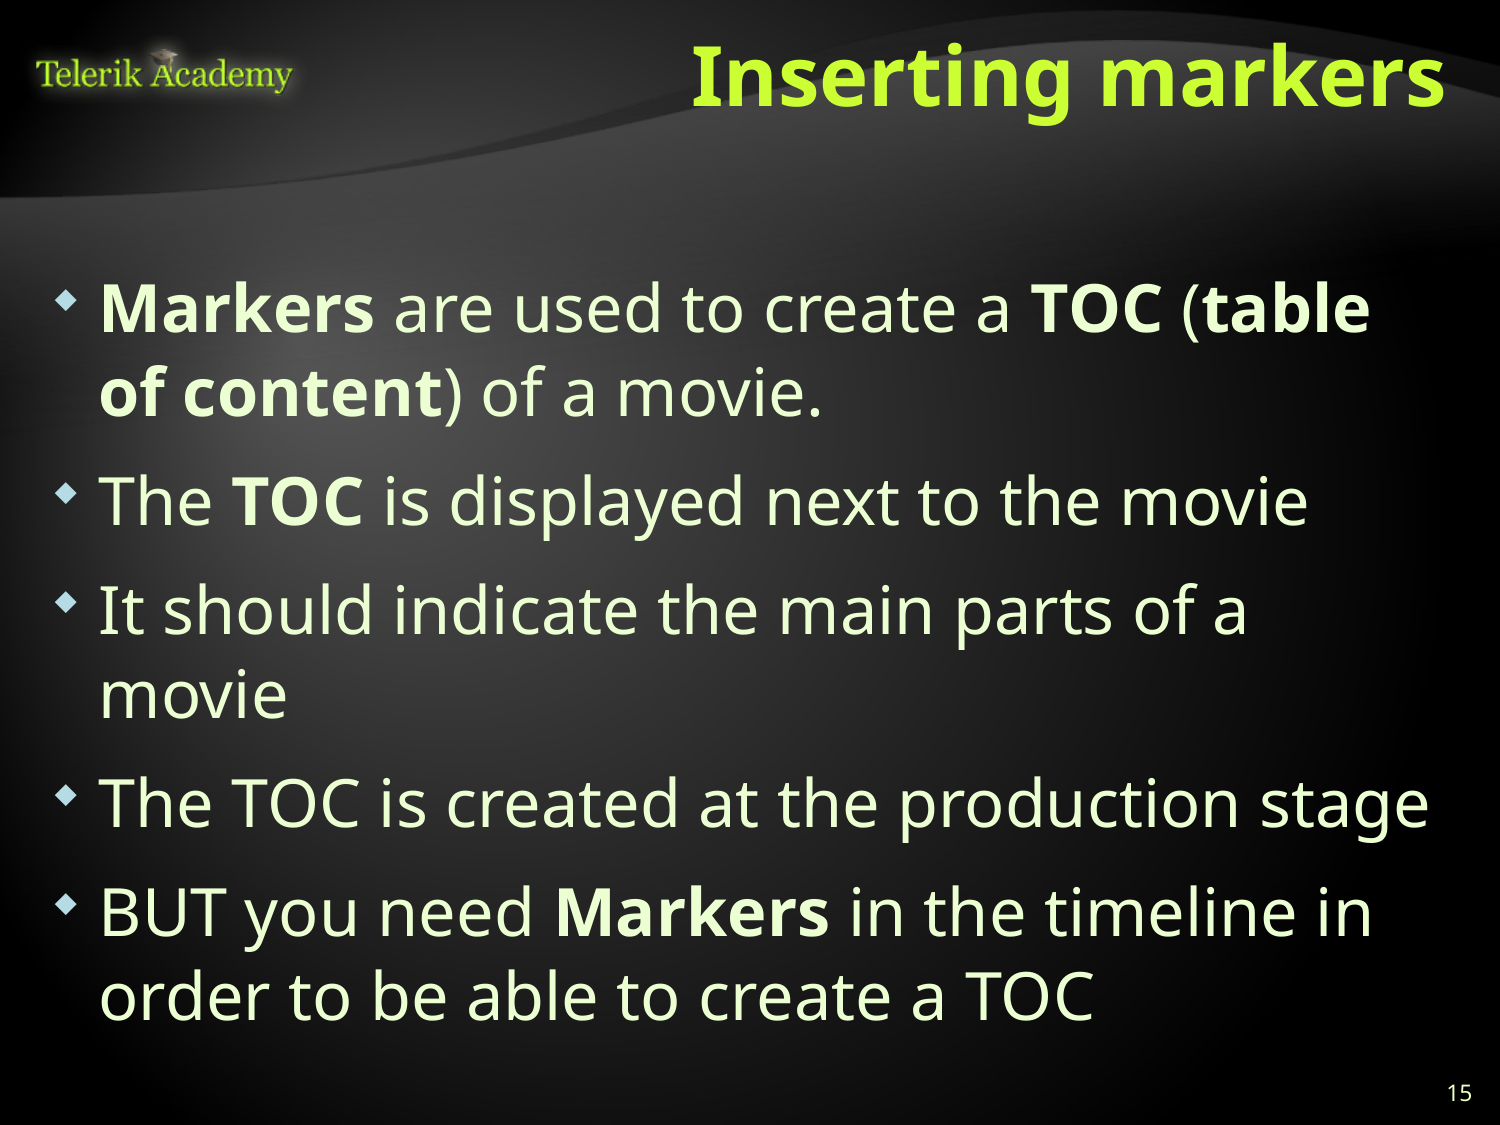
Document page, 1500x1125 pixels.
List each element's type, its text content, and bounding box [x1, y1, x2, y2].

slide_number 15 [1412, 1074, 1488, 1113]
title Inserting markers [300, 12, 1463, 149]
list Markers are used to create a TOC (table of content) of a movie. The TOC is displayed next to the movie It should indicate the main parts of a movie The TOC is created at the production stage BUT you need Markers in the timeline in order to be able to create a TOC [37, 149, 1463, 1100]
picture [0, 0, 1500, 1125]
